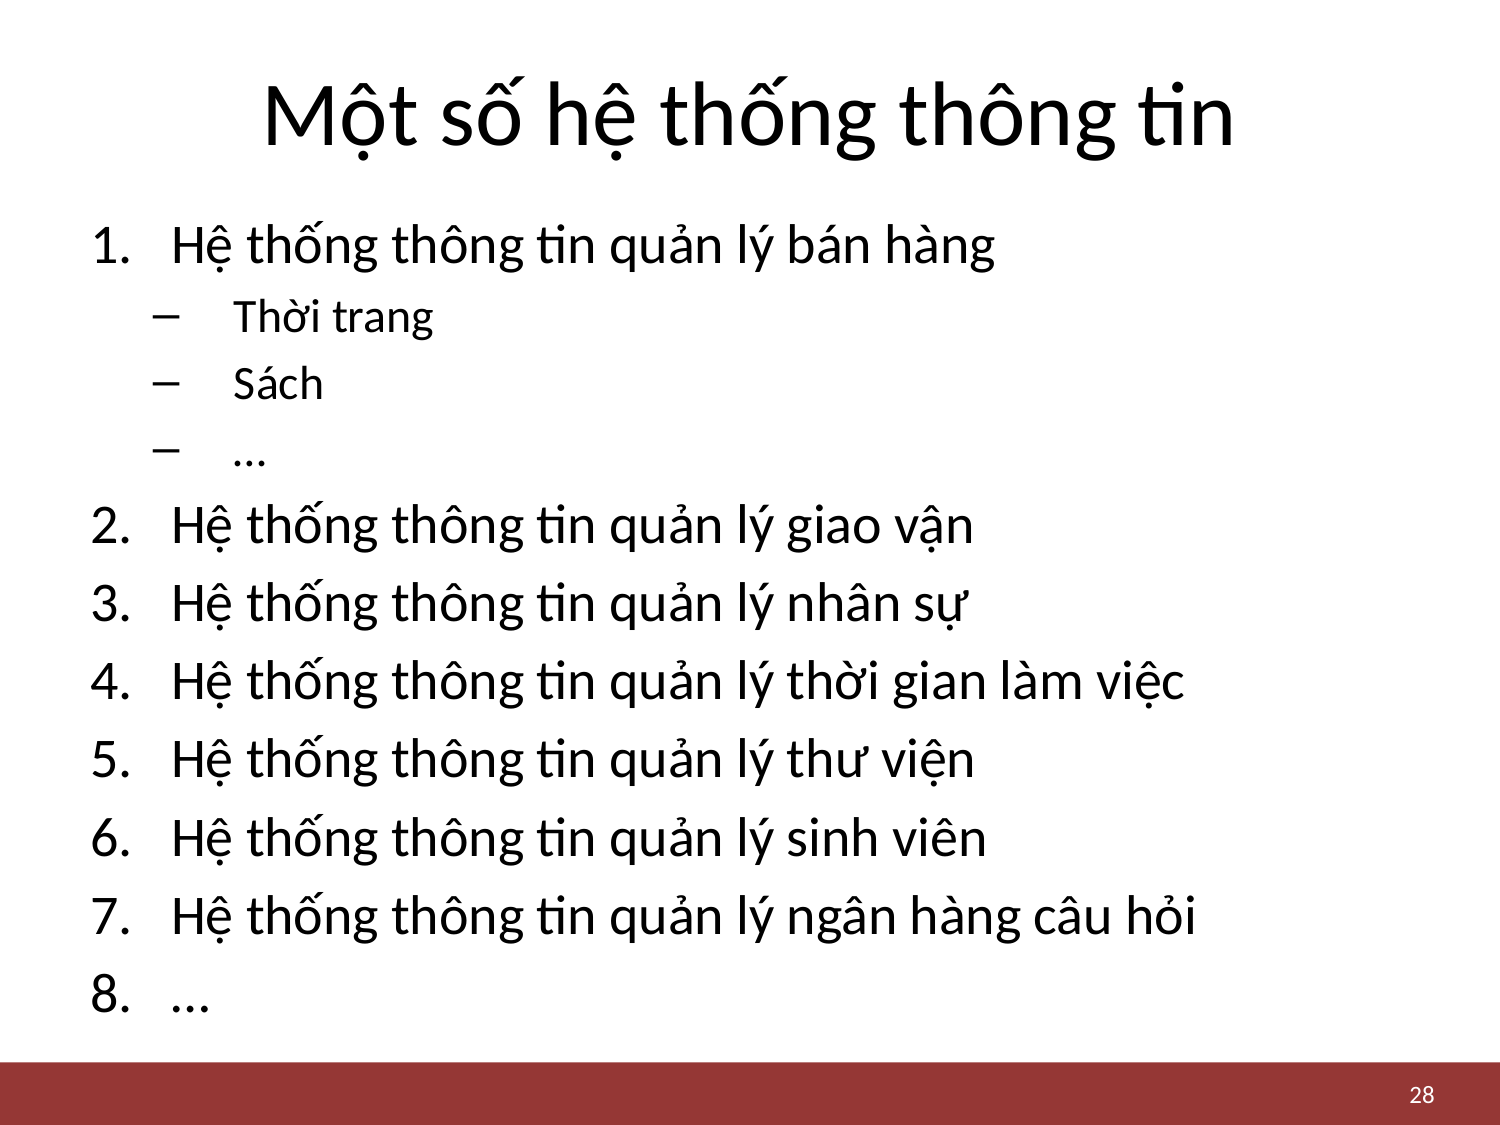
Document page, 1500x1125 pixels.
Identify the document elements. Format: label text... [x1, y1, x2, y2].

title Một số hệ thống thông tin [75, 37, 1425, 180]
list Hệ thống thông tin quản lý bán hàng Thời trang Sách … Hệ thống thông tin quản lý giao vận Hệ thống thông tin quản lý nhân sự Hệ thống thông tin quản lý thời gian làm việc Hệ thống thông tin quản lý thư viện Hệ thống thông tin quản lý sinh viên Hệ thống thông tin quản lý ngân hàng câu hỏi … [75, 200, 1425, 1038]
